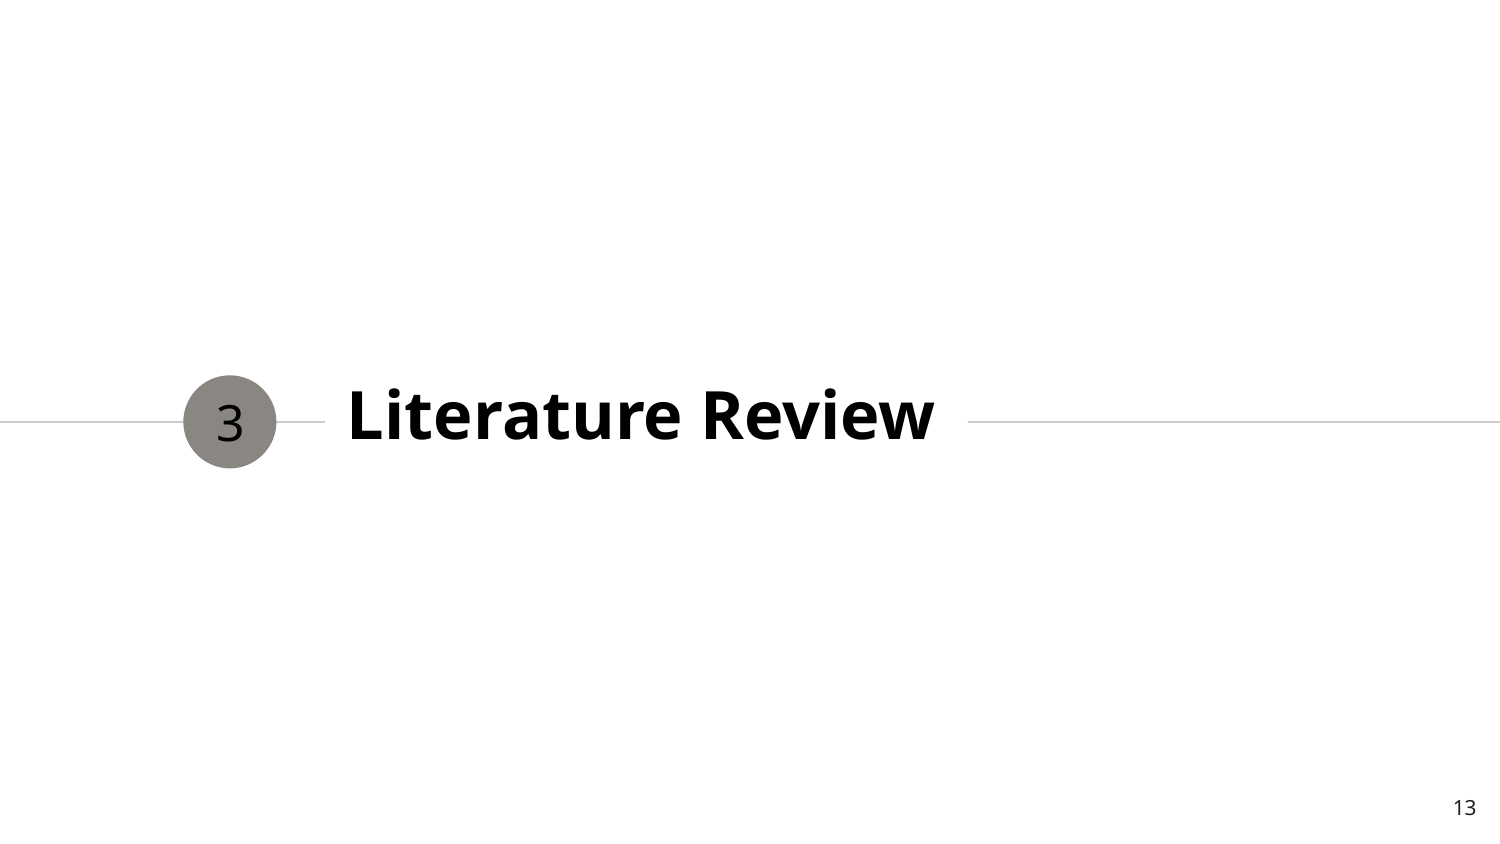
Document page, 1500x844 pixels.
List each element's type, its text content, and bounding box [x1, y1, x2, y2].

title Literature Review [331, 277, 954, 469]
text_box 3 [186, 375, 276, 468]
slide_number 13 [1401, 779, 1492, 844]
